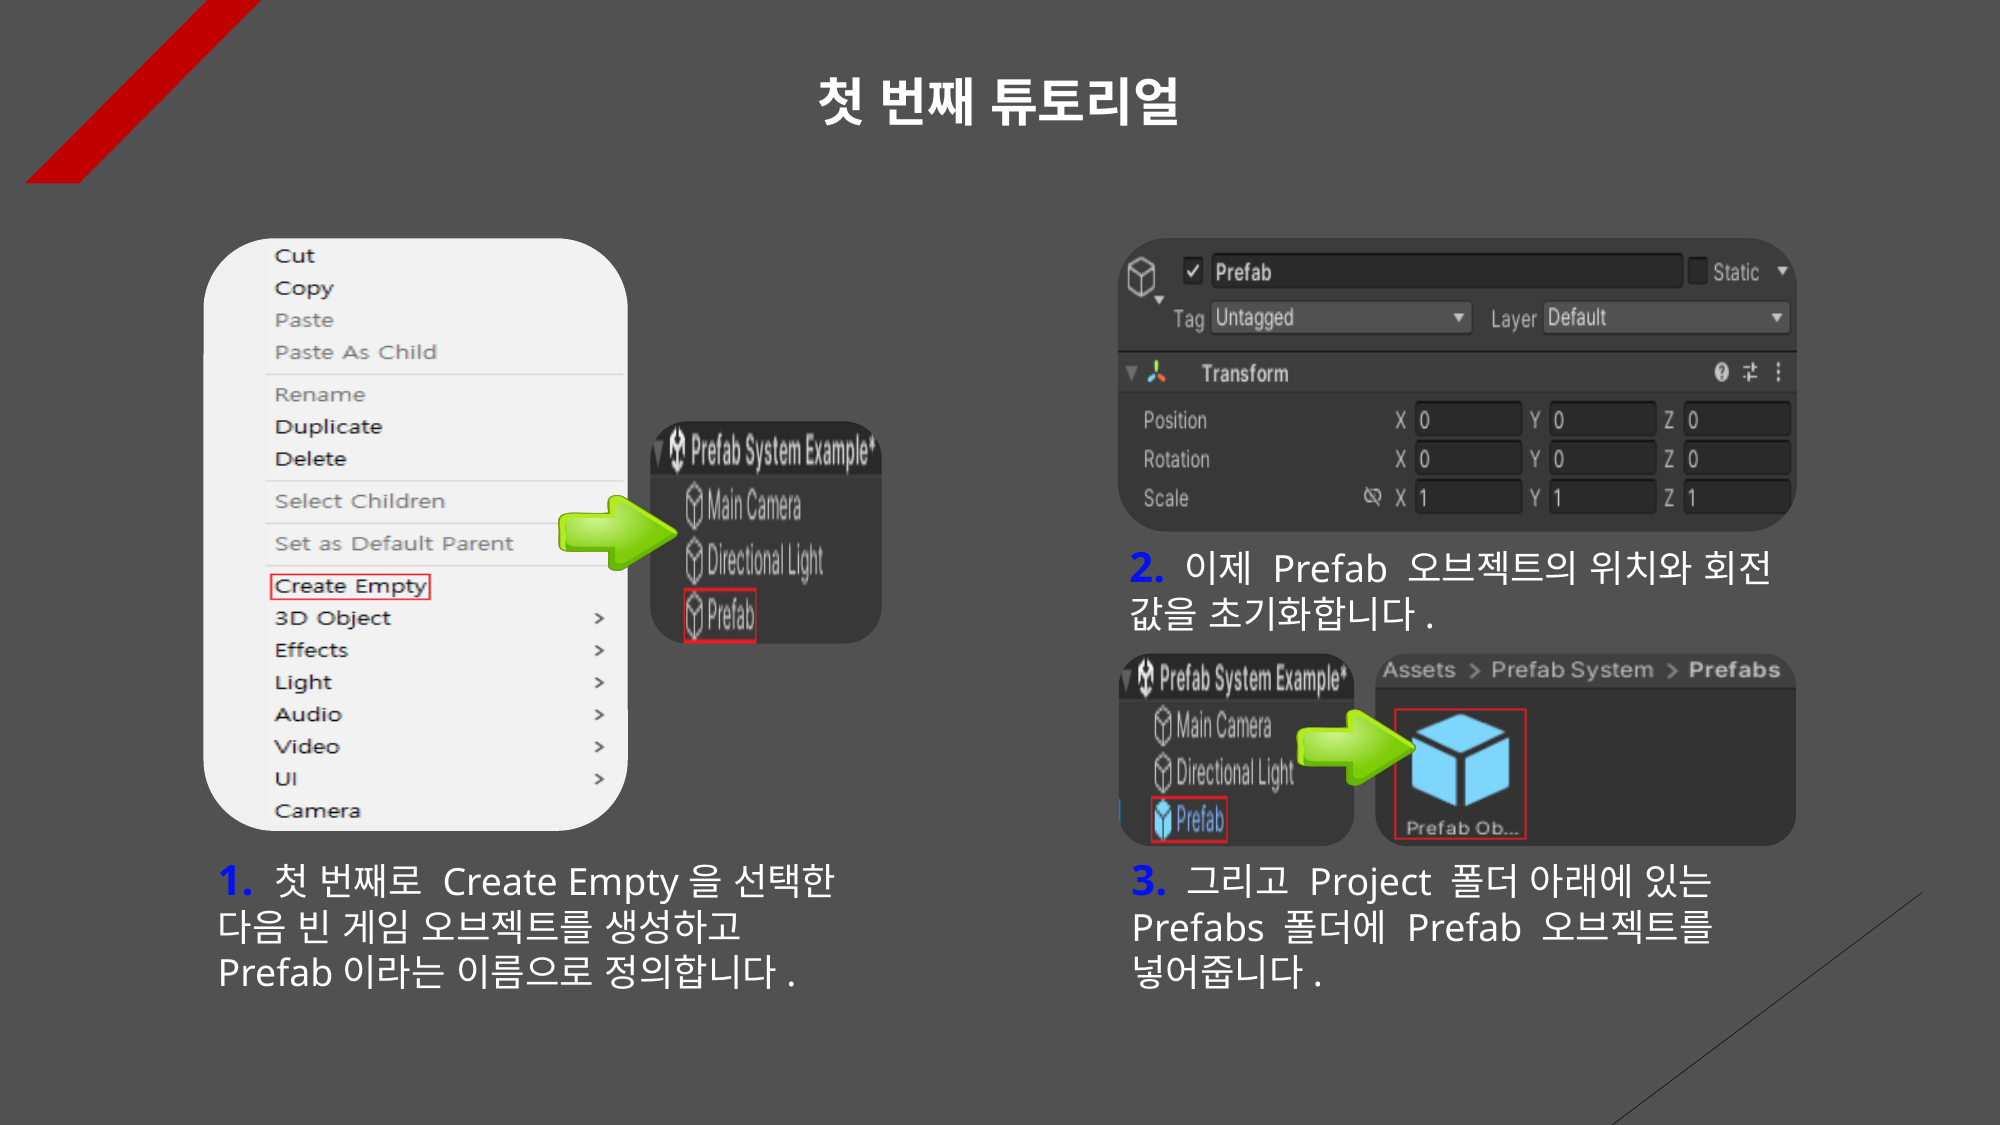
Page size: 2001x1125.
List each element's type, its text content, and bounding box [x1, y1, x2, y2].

text_box 1. 첫 번째로 Create Empty을 선택한 다음 빈 게임 오브젝트를 생성하고 Prefab이라는 이름으로 정의합니다. [203, 845, 882, 1002]
text_box 3. 그리고 Project 폴더 아래에 있는 Prefabs 폴더에 Prefab 오브젝트를 넣어줍니다. [1116, 846, 1797, 1002]
picture [203, 238, 882, 831]
picture [1117, 238, 1797, 532]
picture [1118, 653, 1797, 847]
text_box 첫 번째 튜토리얼 [741, 61, 1258, 140]
text_box 2. 이제 Prefab 오브젝트의 위치와 회전 값을 초기화합니다. [1114, 533, 1797, 644]
